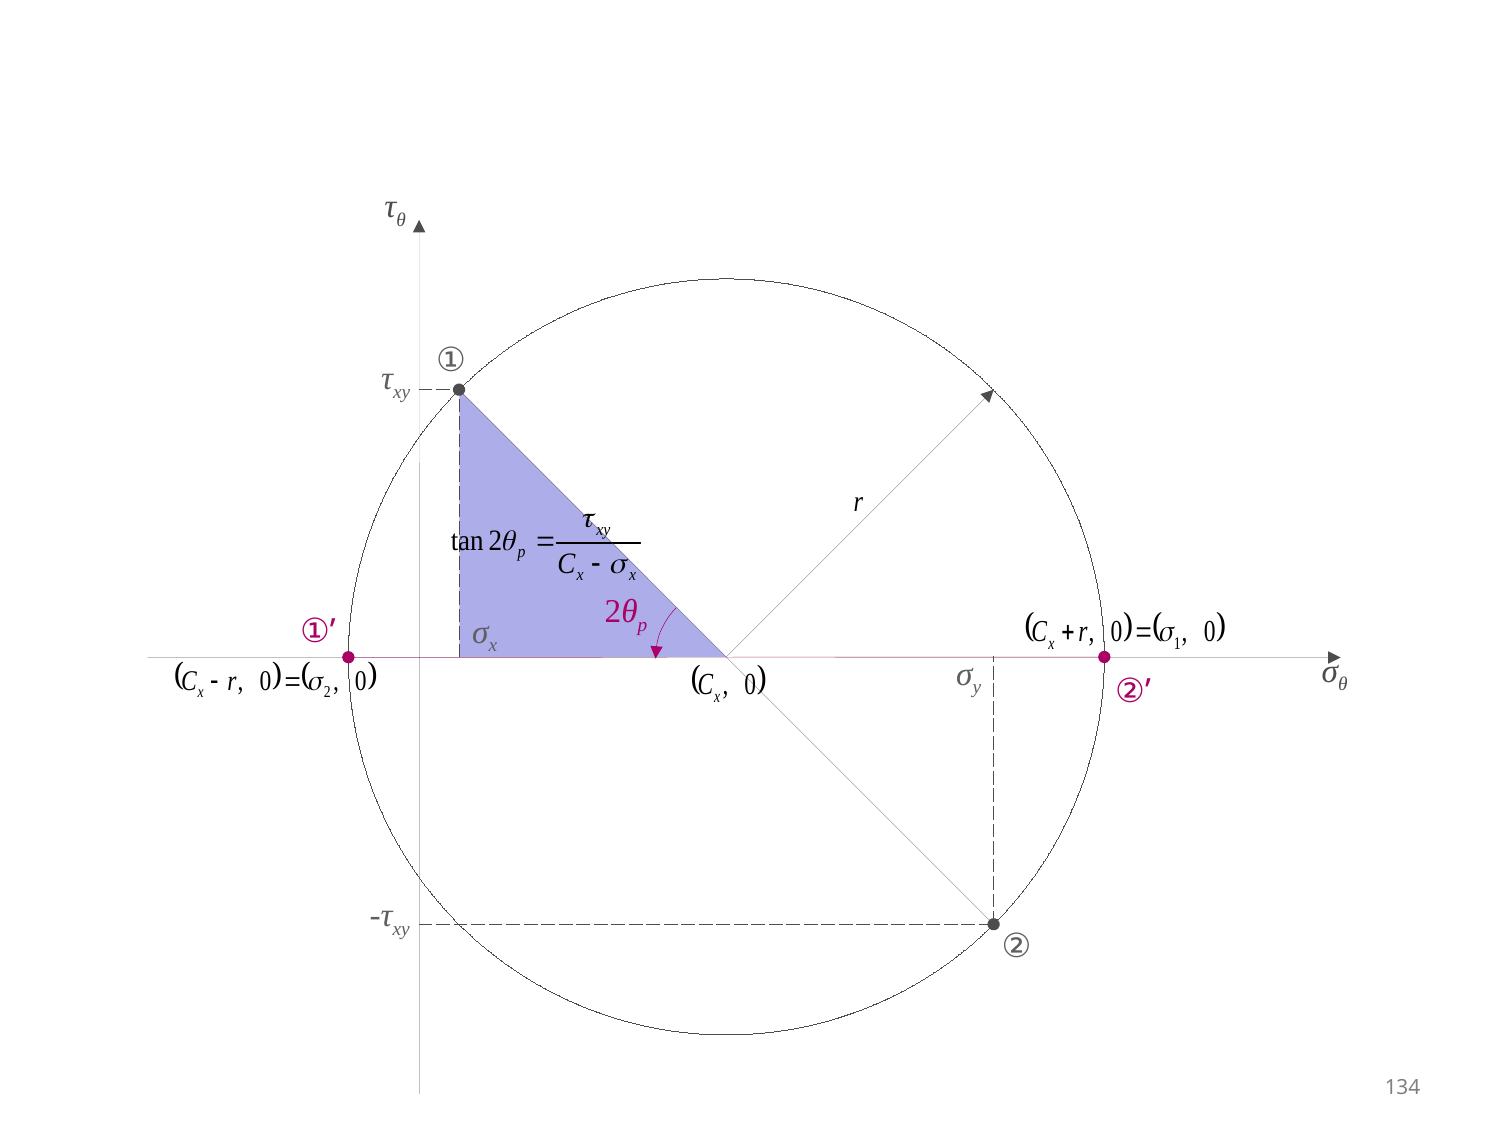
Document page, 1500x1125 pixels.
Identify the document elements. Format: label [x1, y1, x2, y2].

text_box [147, 184, 1377, 1095]
